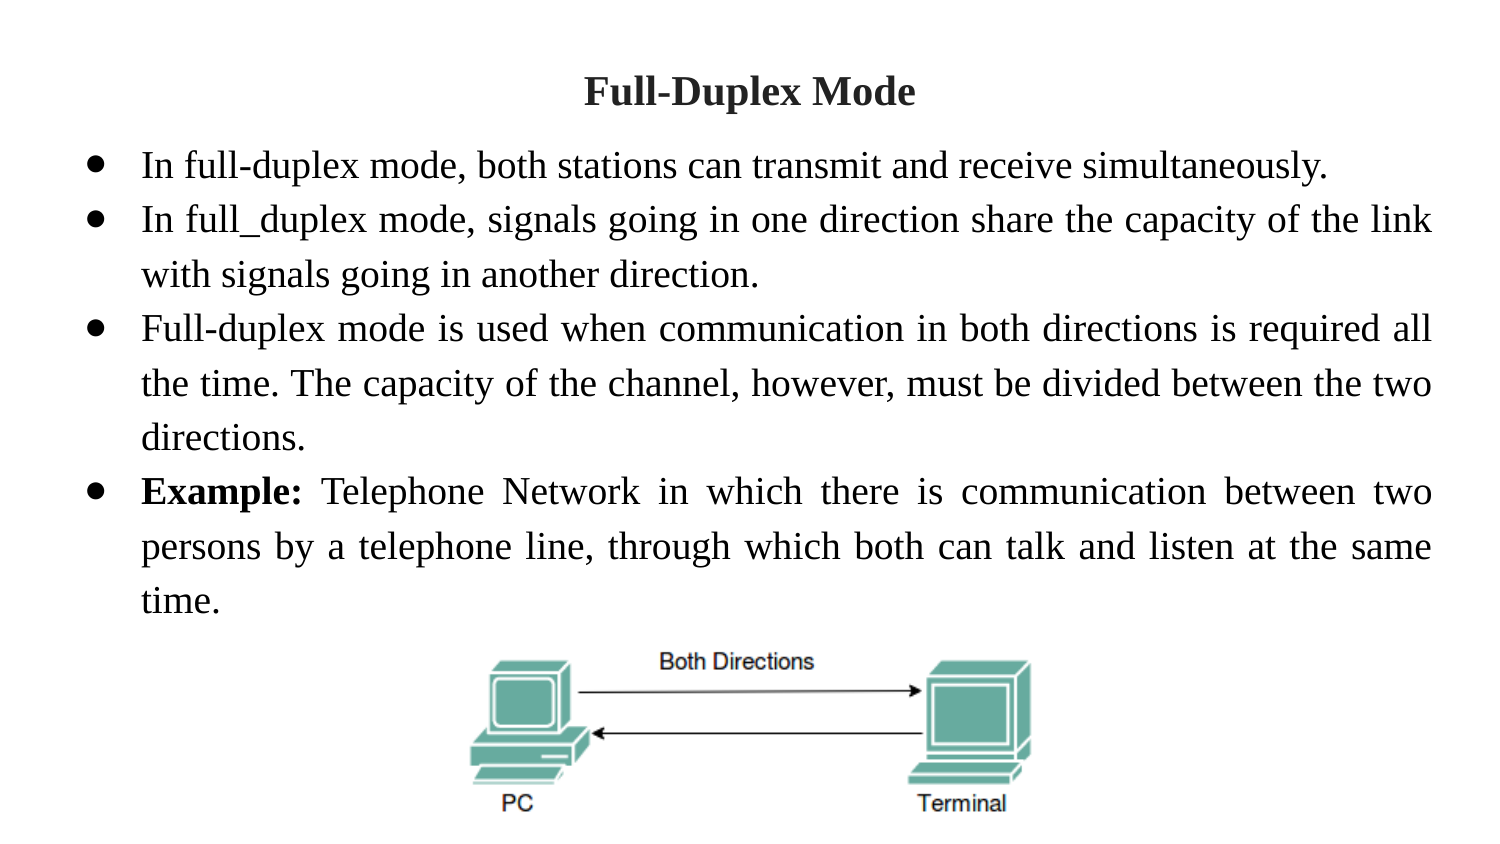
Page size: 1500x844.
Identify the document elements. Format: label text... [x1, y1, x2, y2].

picture [466, 643, 1033, 818]
title Full-Duplex Mode [51, 35, 1449, 116]
list In full-duplex mode, both stations can transmit and receive simultaneously. In full_duplex mode, signals going in one direction share the capacity of the link with signals going in another direction. Full-duplex mode is used when communication in both directions is required all the time. The capacity of the channel, however, must be divided between the two directions. Example: Telephone Network in which there is communication between two persons by a telephone line, through which both can talk and listen at the same time. [51, 116, 1449, 750]
